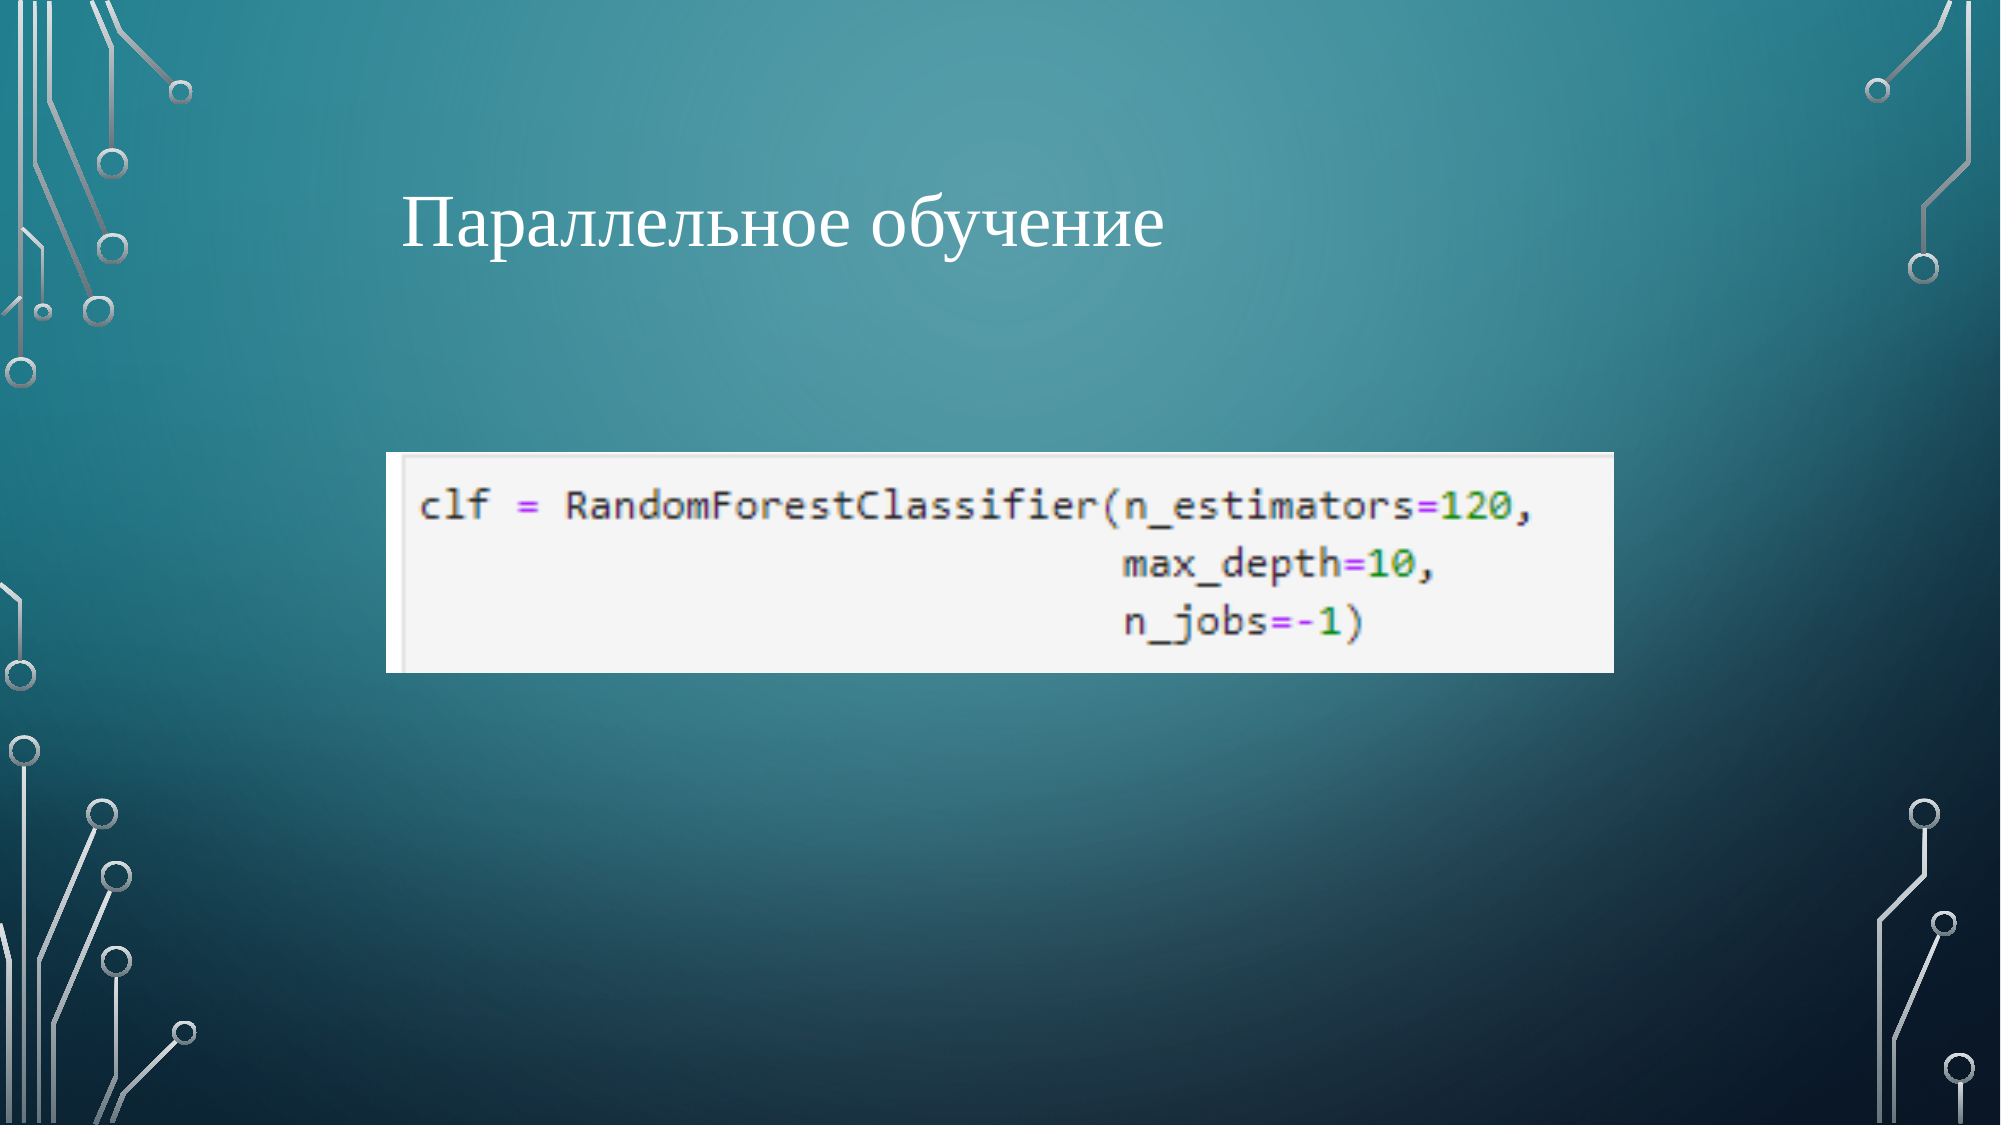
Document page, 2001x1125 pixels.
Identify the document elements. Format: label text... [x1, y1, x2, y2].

picture [104, 949, 128, 973]
picture [100, 152, 124, 176]
picture [0, 0, 2001, 1125]
picture [172, 84, 189, 101]
picture [1869, 82, 1886, 99]
picture [8, 663, 32, 687]
title Параллельное обучение [386, 101, 1604, 344]
